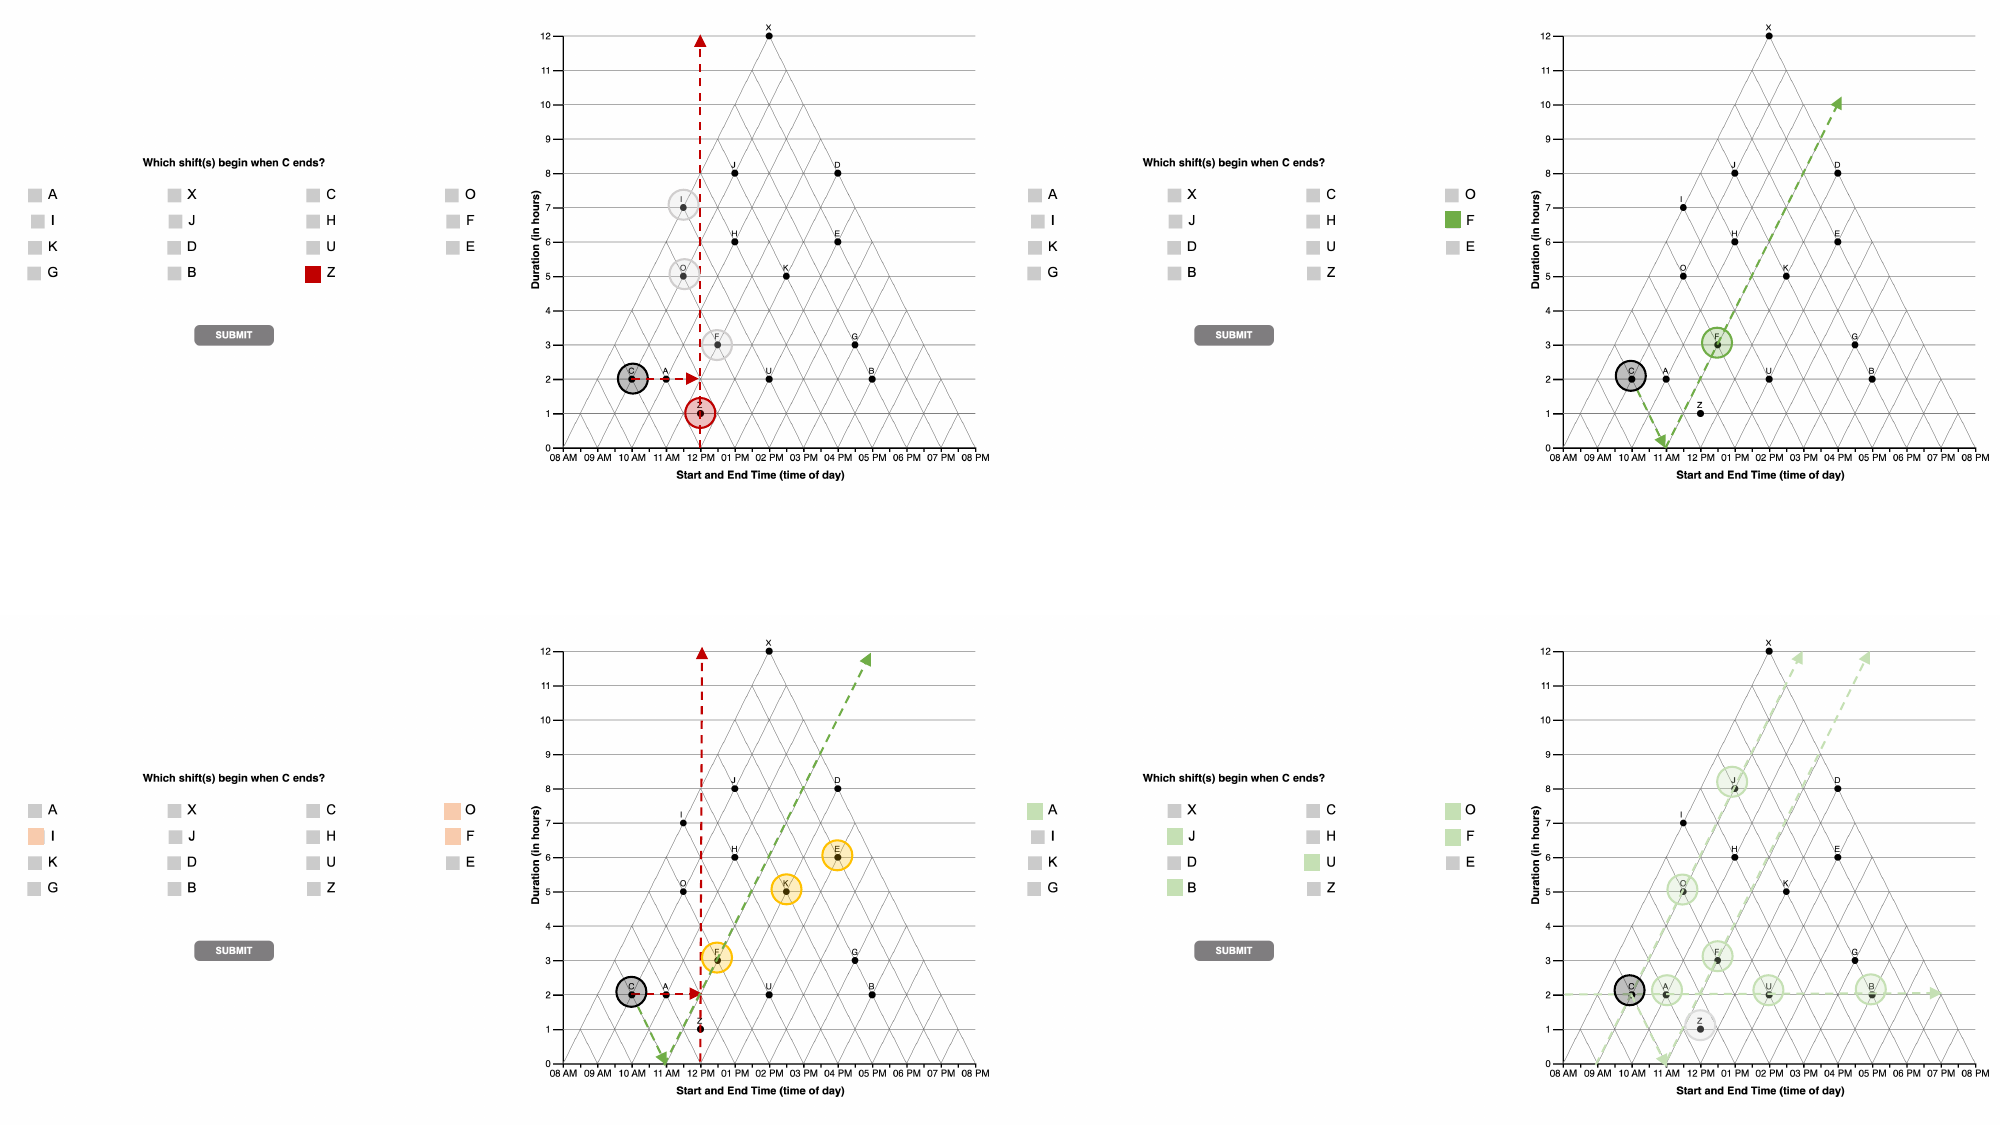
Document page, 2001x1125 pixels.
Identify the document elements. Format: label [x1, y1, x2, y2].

text_box [1595, 650, 1803, 993]
text_box [637, 1006, 667, 1066]
text_box [1637, 389, 1666, 449]
text_box [1803, 650, 1870, 993]
picture [0, 0, 2000, 510]
text_box [1665, 96, 1842, 449]
text_box [1803, 995, 1870, 1060]
picture [0, 615, 2000, 1125]
text_box [1595, 995, 1631, 1066]
text_box [1631, 994, 1668, 1067]
text_box [664, 652, 871, 1066]
text_box [1668, 995, 1803, 1066]
